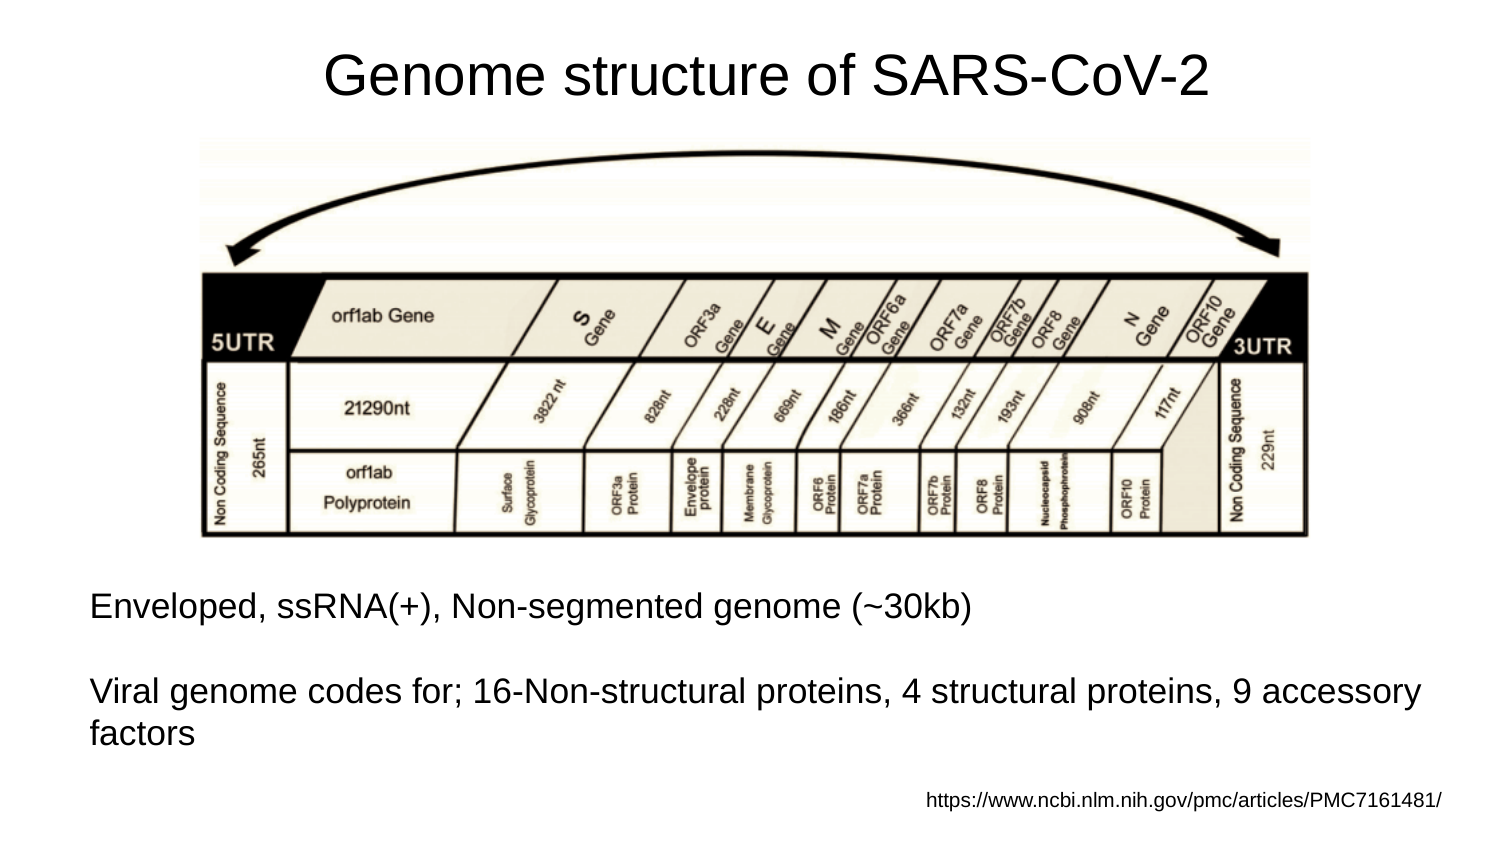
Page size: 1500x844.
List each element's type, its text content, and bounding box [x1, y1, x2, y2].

text_box https://www.ncbi.nlm.nih.gov/pmc/articles/PMC7161481/ [910, 771, 1473, 833]
title Genome structure of SARS-CoV-2 [74, 21, 1473, 122]
picture [153, 134, 1373, 555]
text_box Enveloped, ssRNA(+), Non-segmented genome (~30kb) Viral genome codes for; 16-Non-structural proteins, 4 structural proteins, 9 accessory factors [74, 567, 1451, 807]
